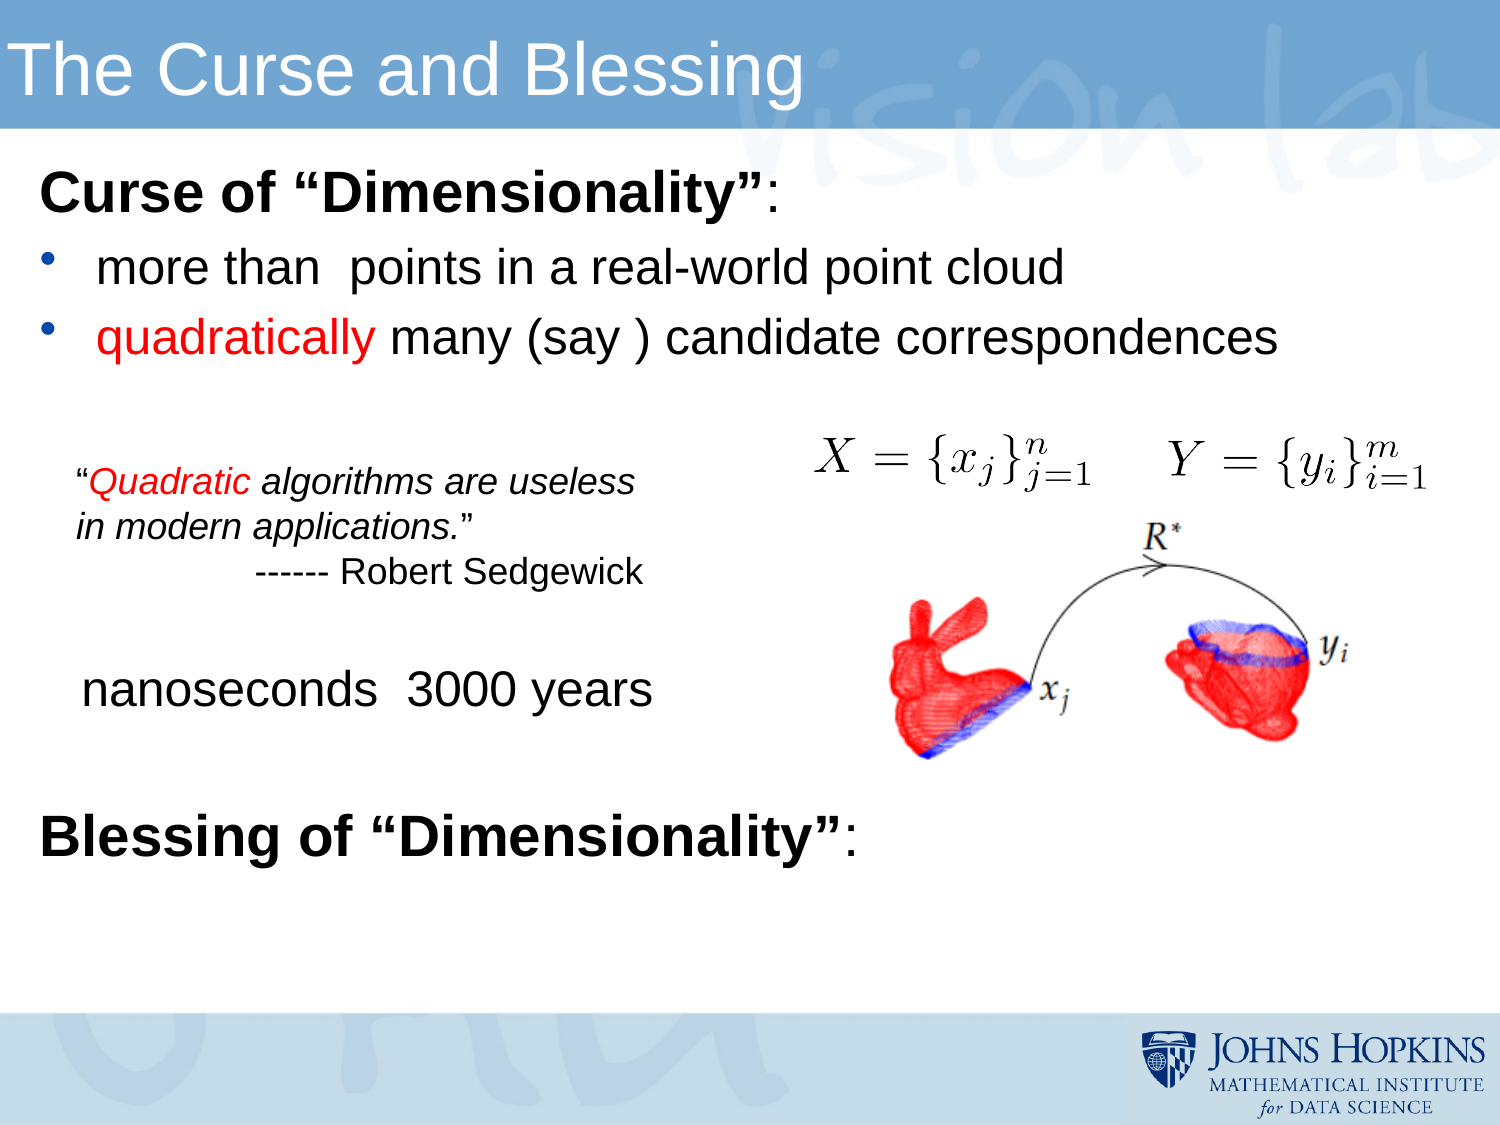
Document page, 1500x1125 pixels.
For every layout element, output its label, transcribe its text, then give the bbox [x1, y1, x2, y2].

title The Curse and Blessing [0, 0, 1500, 131]
text_box “Quadratic algorithms are useless in modern applications.” ------ Robert Sedgewick [67, 448, 655, 601]
picture [1129, 1016, 1497, 1125]
picture [0, 131, 1500, 1125]
